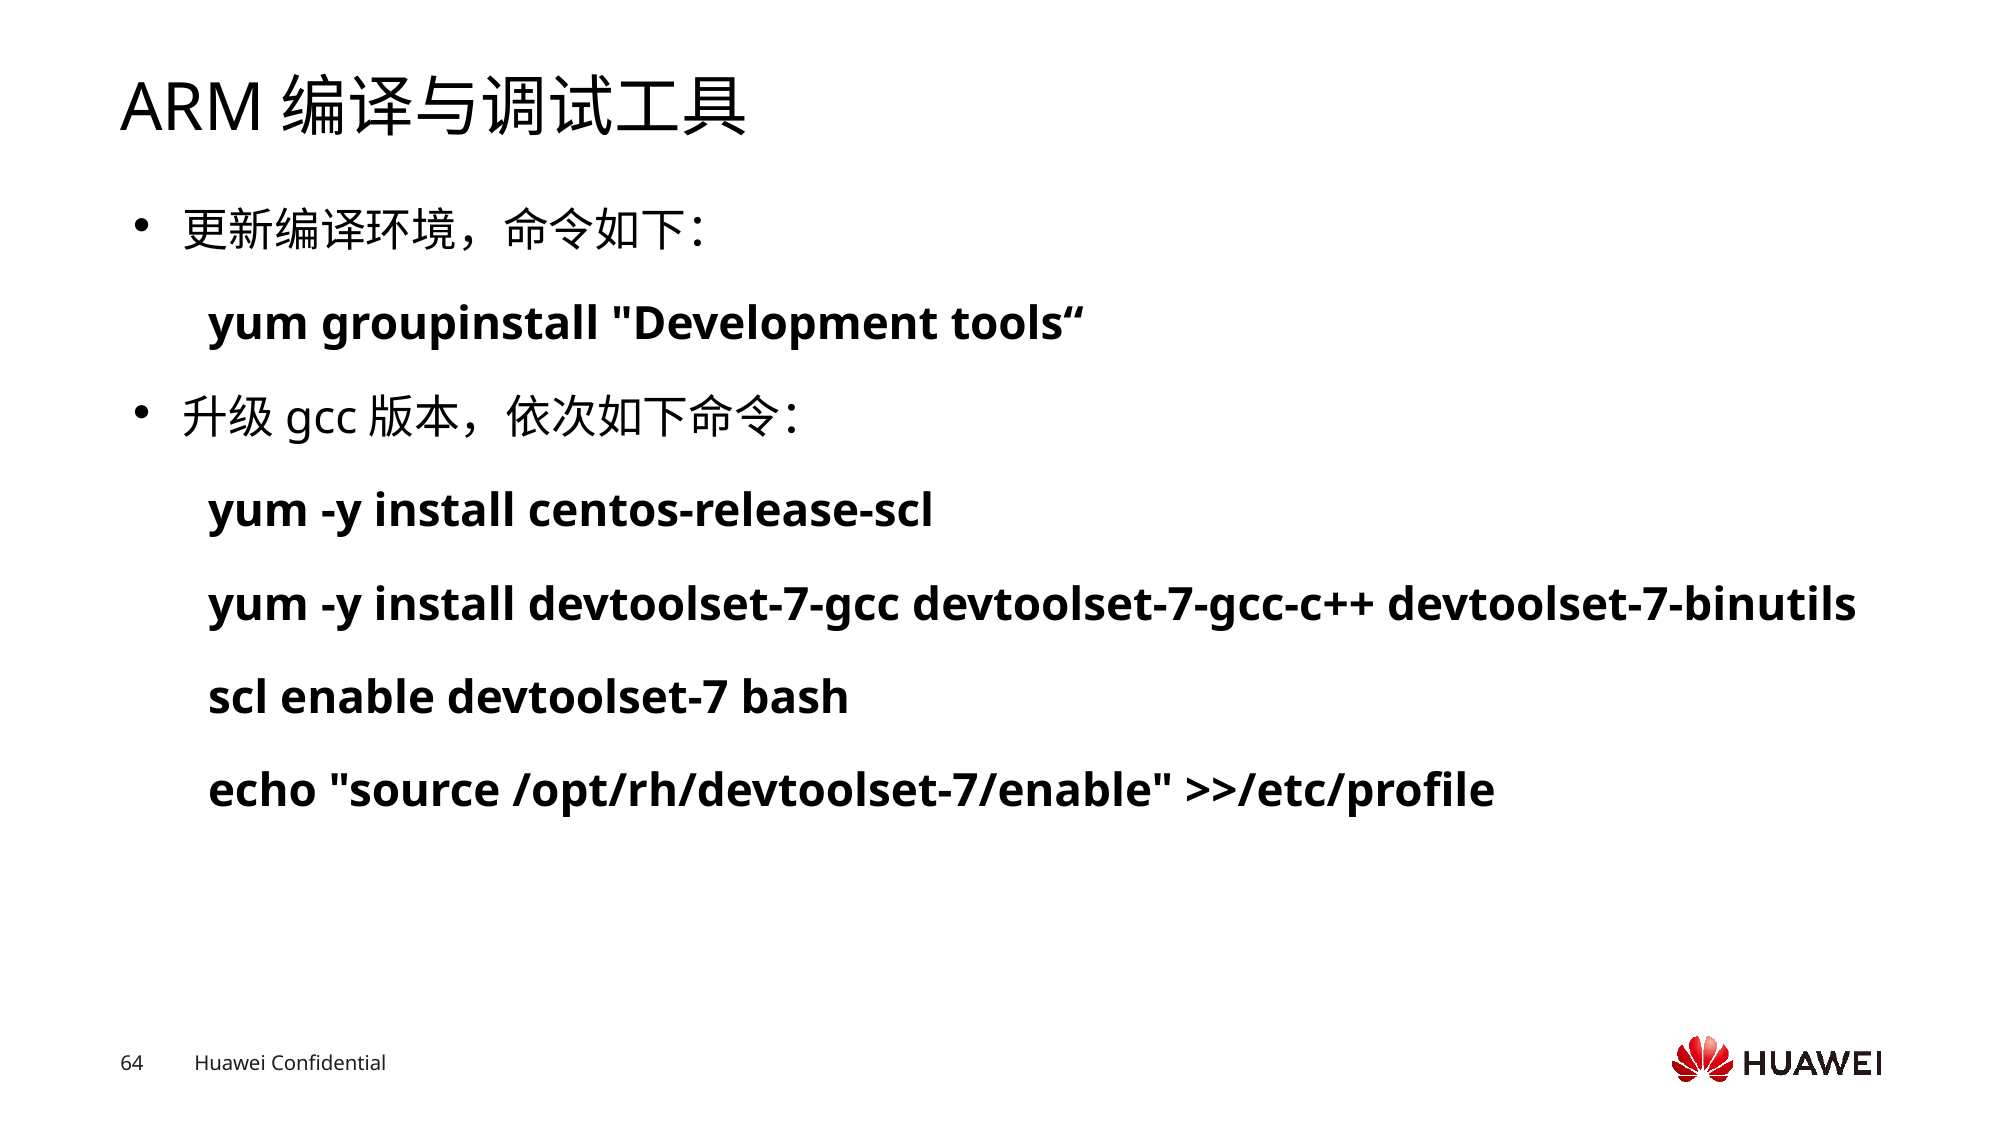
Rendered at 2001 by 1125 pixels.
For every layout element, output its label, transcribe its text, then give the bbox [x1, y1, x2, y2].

list 更新编译环境，命令如下： yum groupinstall "Development tools“ 升级gcc版本，依次如下命令： yum -y install centos-release-scl yum -y install devtoolset-7-gcc devtoolset-7-gcc-c++ devtoolset-7-binutils scl enable devtoolset-7 bash echo "source /opt/rh/devtoolset-7/enable" >>/etc/profile [119, 171, 1881, 973]
title ARM编译与调试工具 [120, 73, 1880, 154]
picture [1672, 1036, 1881, 1082]
